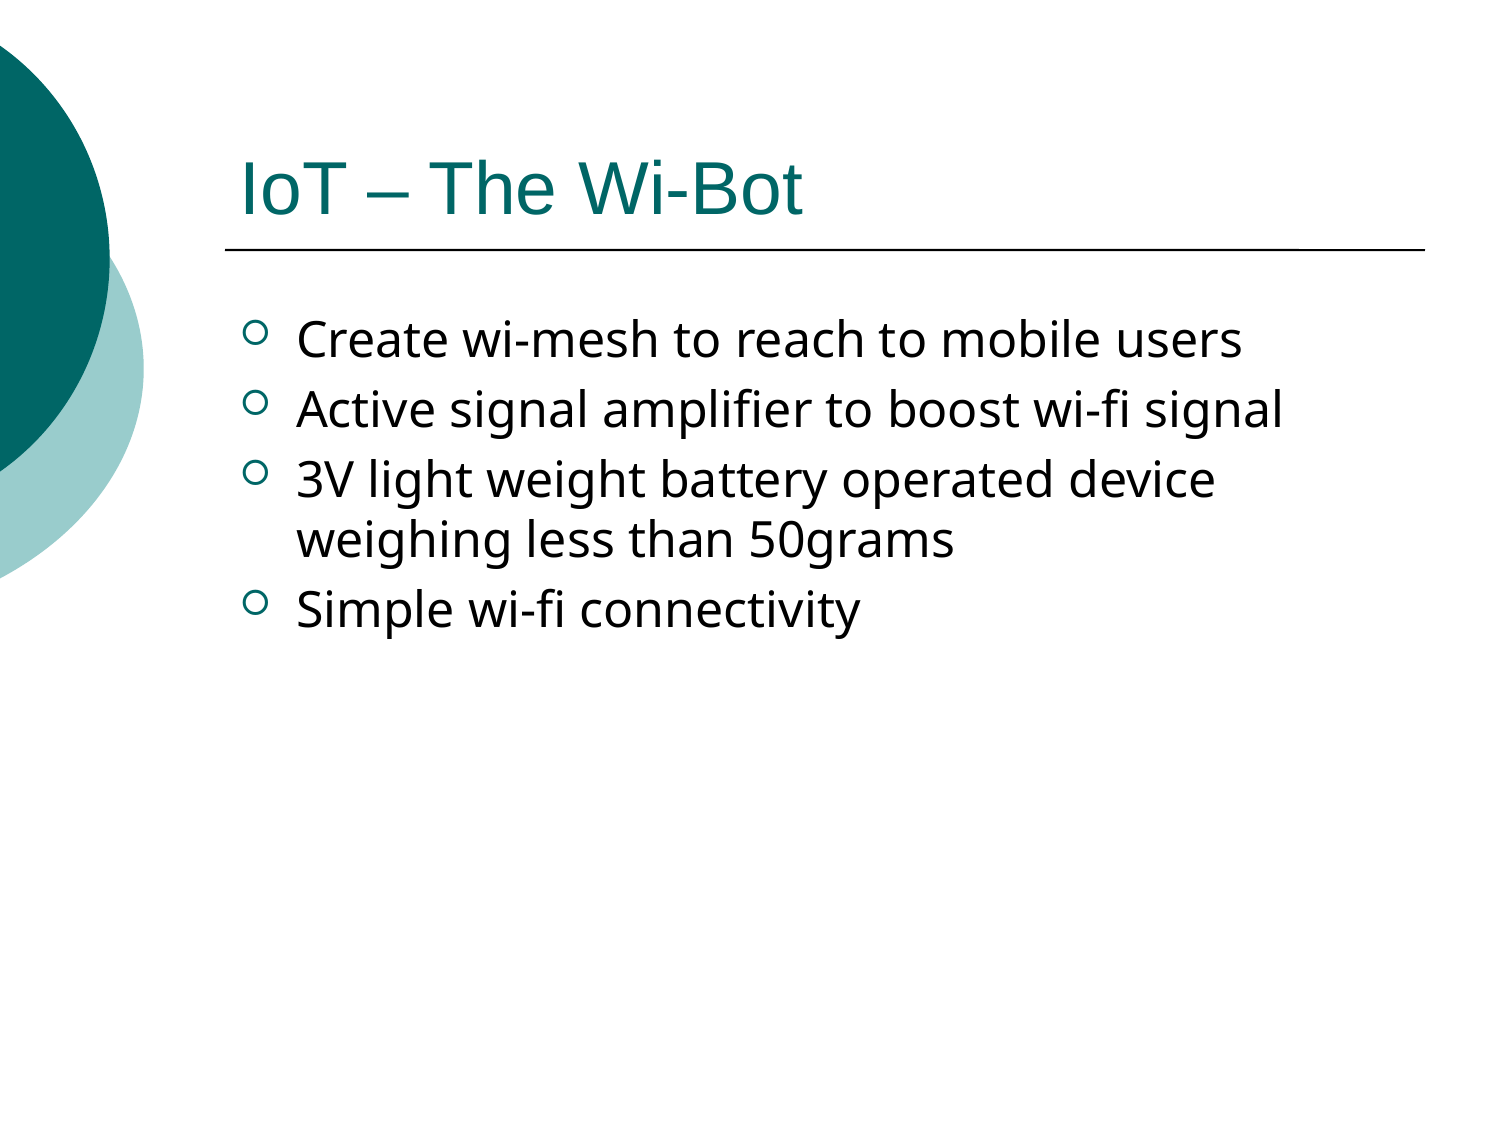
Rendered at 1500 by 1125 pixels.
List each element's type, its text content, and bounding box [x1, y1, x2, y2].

list Create wi-mesh to reach to mobile users Active signal amplifier to boost wi-fi signal 3V light weight battery operated device weighing less than 50grams Simple wi-fi connectivity [224, 299, 1425, 975]
title IoT – The Wi-Bot [224, 49, 1425, 237]
